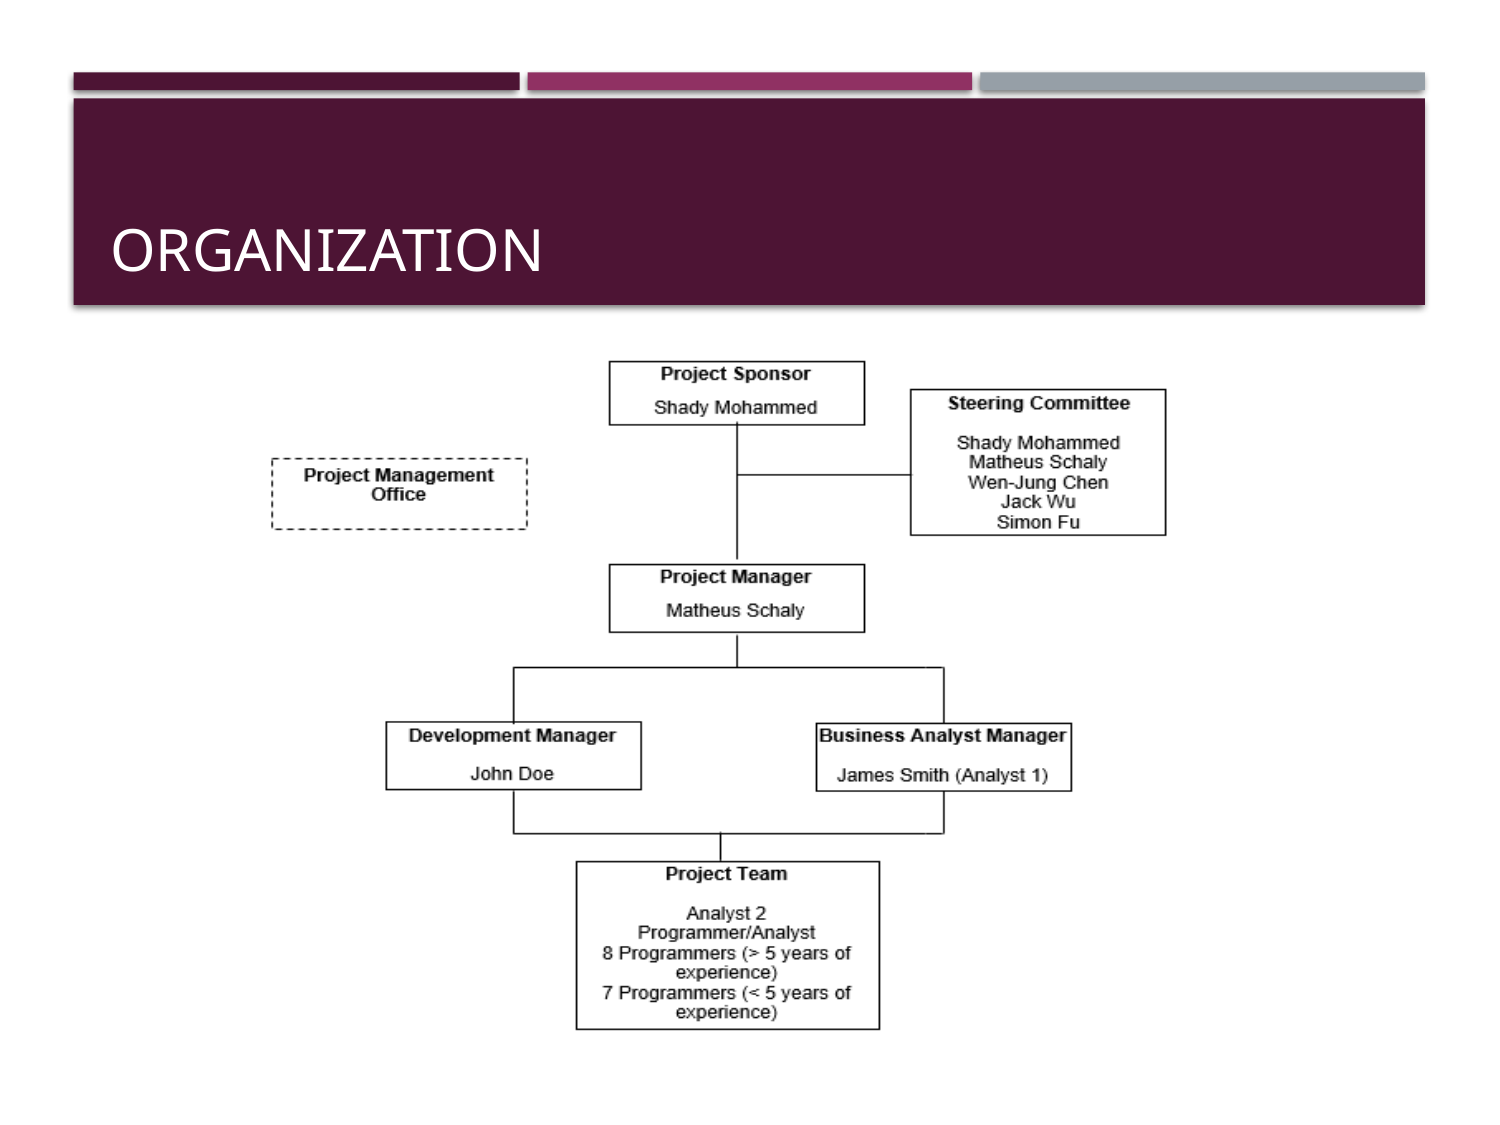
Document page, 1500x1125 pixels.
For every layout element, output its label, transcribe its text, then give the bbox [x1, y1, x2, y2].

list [222, 341, 1185, 1071]
title Organization [95, 112, 1406, 291]
